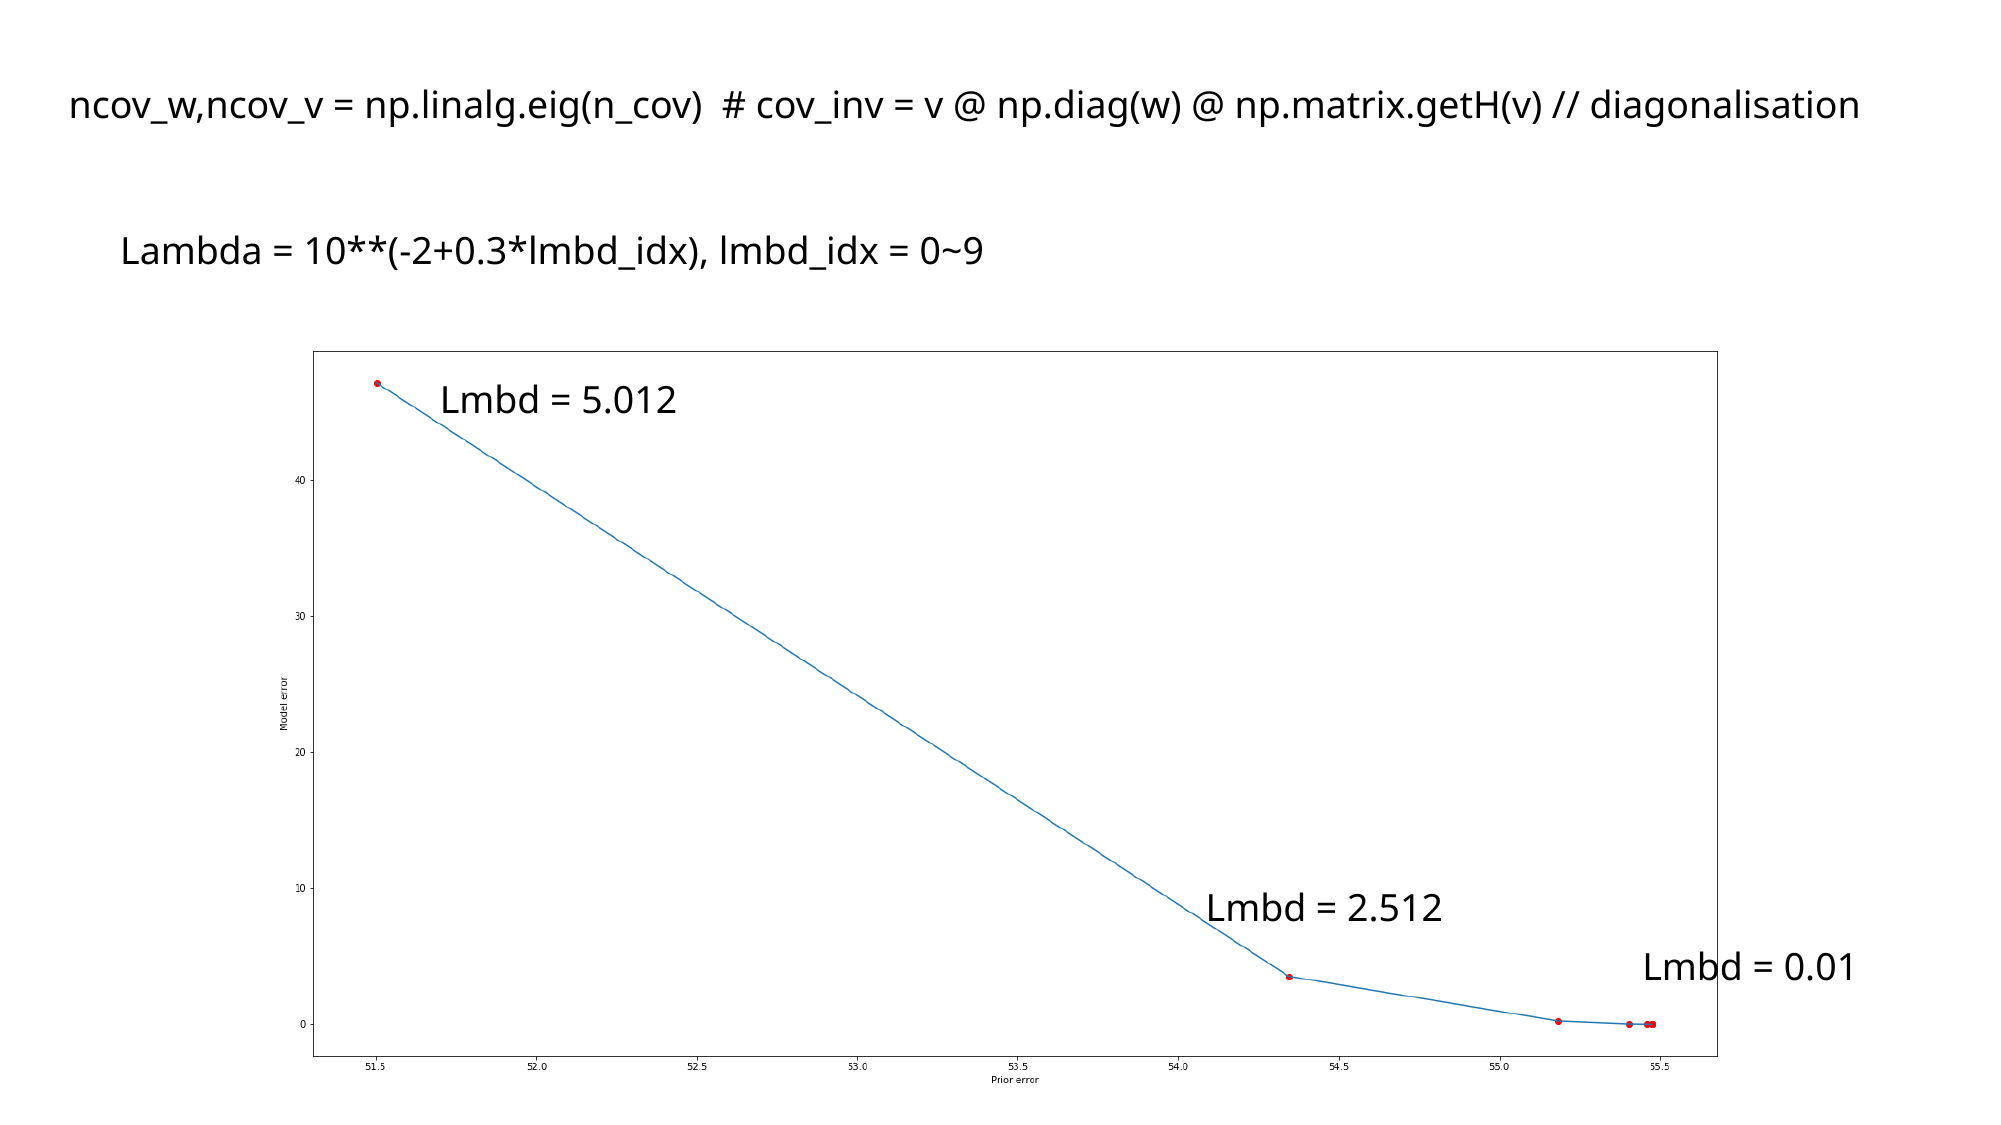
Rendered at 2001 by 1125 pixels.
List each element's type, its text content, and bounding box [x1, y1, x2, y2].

text_box Lambda = 10**(-2+0.3*lmbd_idx), lmbd_idx = 0~9 [105, 219, 1136, 280]
picture [248, 305, 1752, 1099]
text_box Lmbd = 0.01 [1755, 935, 1961, 996]
text_box ncov_w,ncov_v = np.linalg.eig(n_cov) # cov_inv = v @ np.diag(w) @ np.matrix.getH(v) // diagonalisation [53, 73, 2000, 134]
